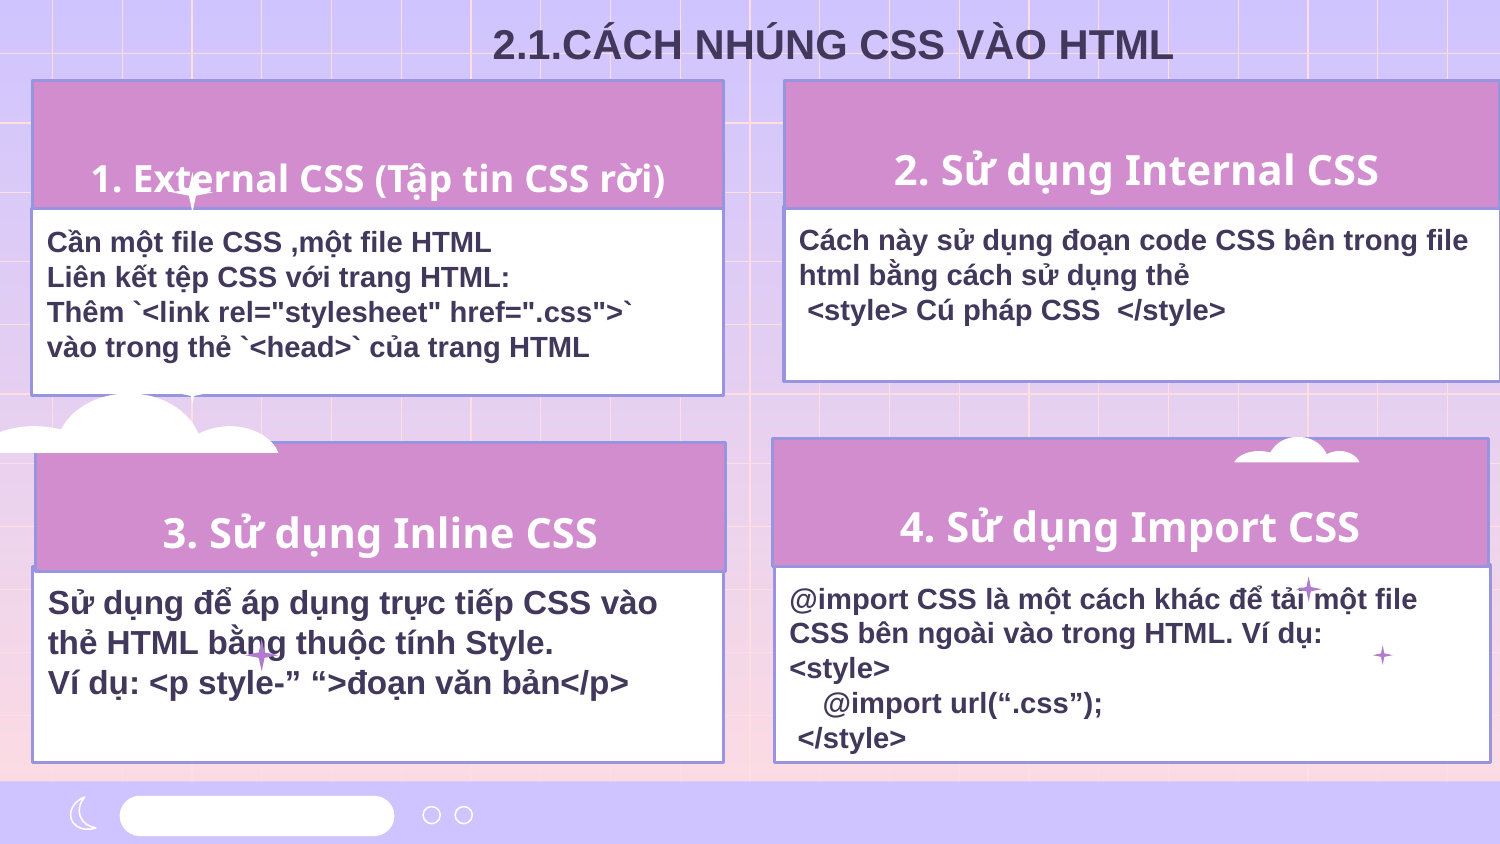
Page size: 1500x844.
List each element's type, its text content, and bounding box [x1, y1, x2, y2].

title 3. Sử dụng Inline CSS [34, 441, 727, 573]
text_box 2.1.CÁCH NHÚNG CSS VÀO HTML [477, 10, 1260, 76]
text_box [182, 384, 203, 404]
text_box [1234, 437, 1360, 463]
text_box [1295, 576, 1322, 602]
text_box [0, 393, 279, 453]
text_box 2. Sử dụng Internal CSS [784, 80, 1500, 209]
text_box [171, 172, 214, 213]
title 1. External CSS (Tập tin CSS rời) [31, 79, 725, 207]
subtitle @import CSS là một cách khác để tải một file CSS bên ngoài vào trong HTML. Ví dụ: <style> @import url(“.css”); </style> [773, 563, 1492, 764]
text_box [245, 639, 279, 672]
subtitle Sử dụng để áp dụng trực tiếp CSS vào thẻ HTML bằng thuộc tính Style. Ví dụ: <p style-” “>đoạn văn bản</p> [31, 565, 725, 764]
text_box Cách này sử dụng đoạn code CSS bên trong file html bằng cách sử dụng thẻ <style> Cú pháp CSS </style> [784, 209, 1500, 382]
title 4. Sử dụng Import CSS [771, 437, 1490, 568]
subtitle Cần một file CSS ,một file HTML Liên kết tệp CSS với trang HTML: Thêm `<link rel="stylesheet" href=".css">` vào trong thẻ `<head>` của trang HTML [30, 207, 725, 397]
text_box [1372, 645, 1393, 665]
